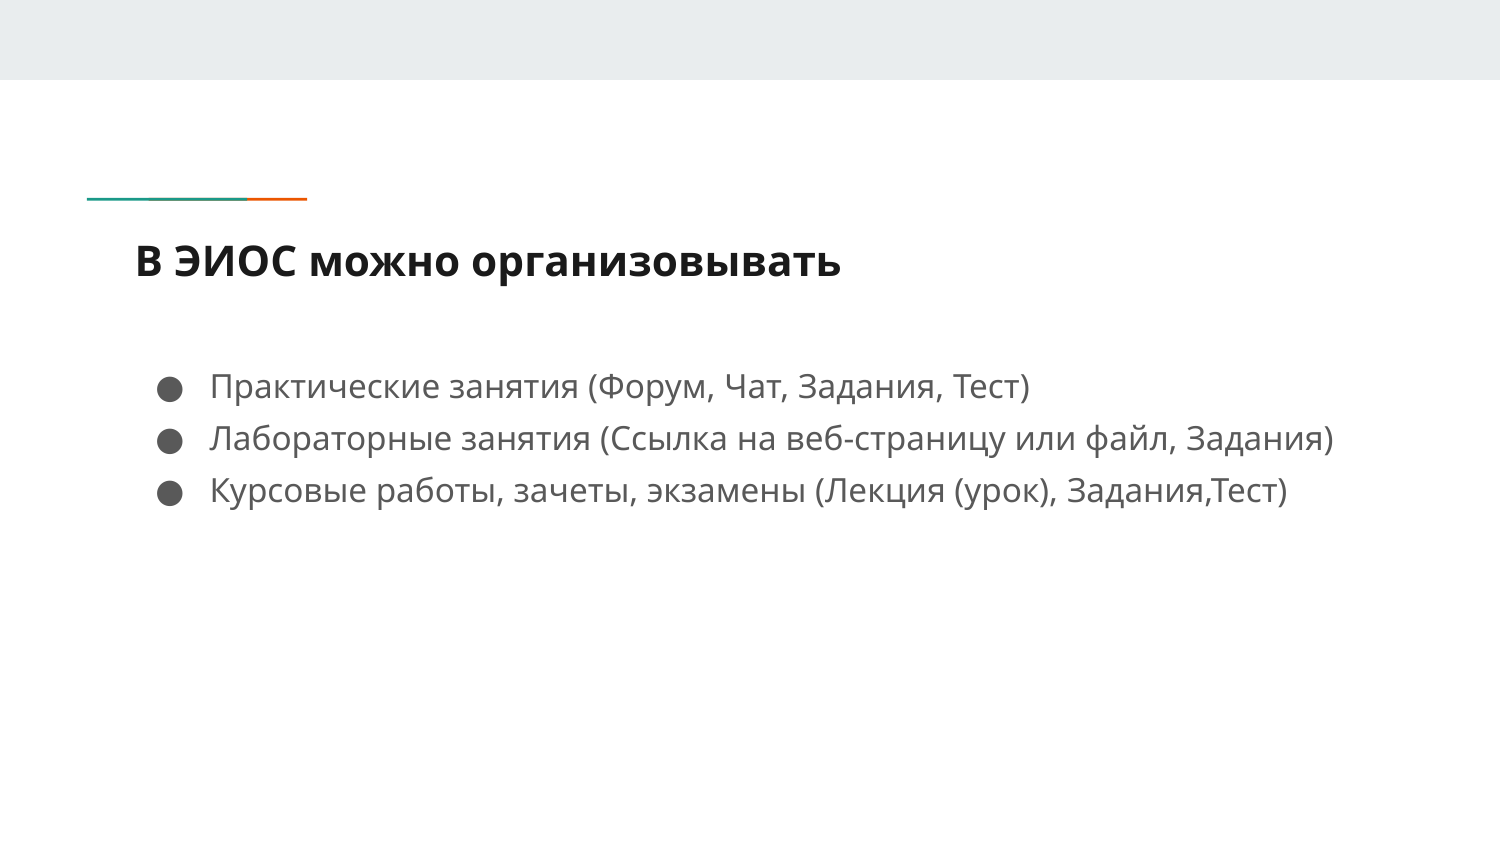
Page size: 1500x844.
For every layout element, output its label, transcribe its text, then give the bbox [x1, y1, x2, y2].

list Практические занятия (Форум, Чат, Задания, Тест) Лабораторные занятия (Ссылка на веб-страницу или файл, Задания) Курсовые работы, зачеты, экзамены (Лекция (урок), Задания,Тест) [119, 341, 1381, 712]
title В ЭИОС можно организовывать [119, 216, 1381, 305]
